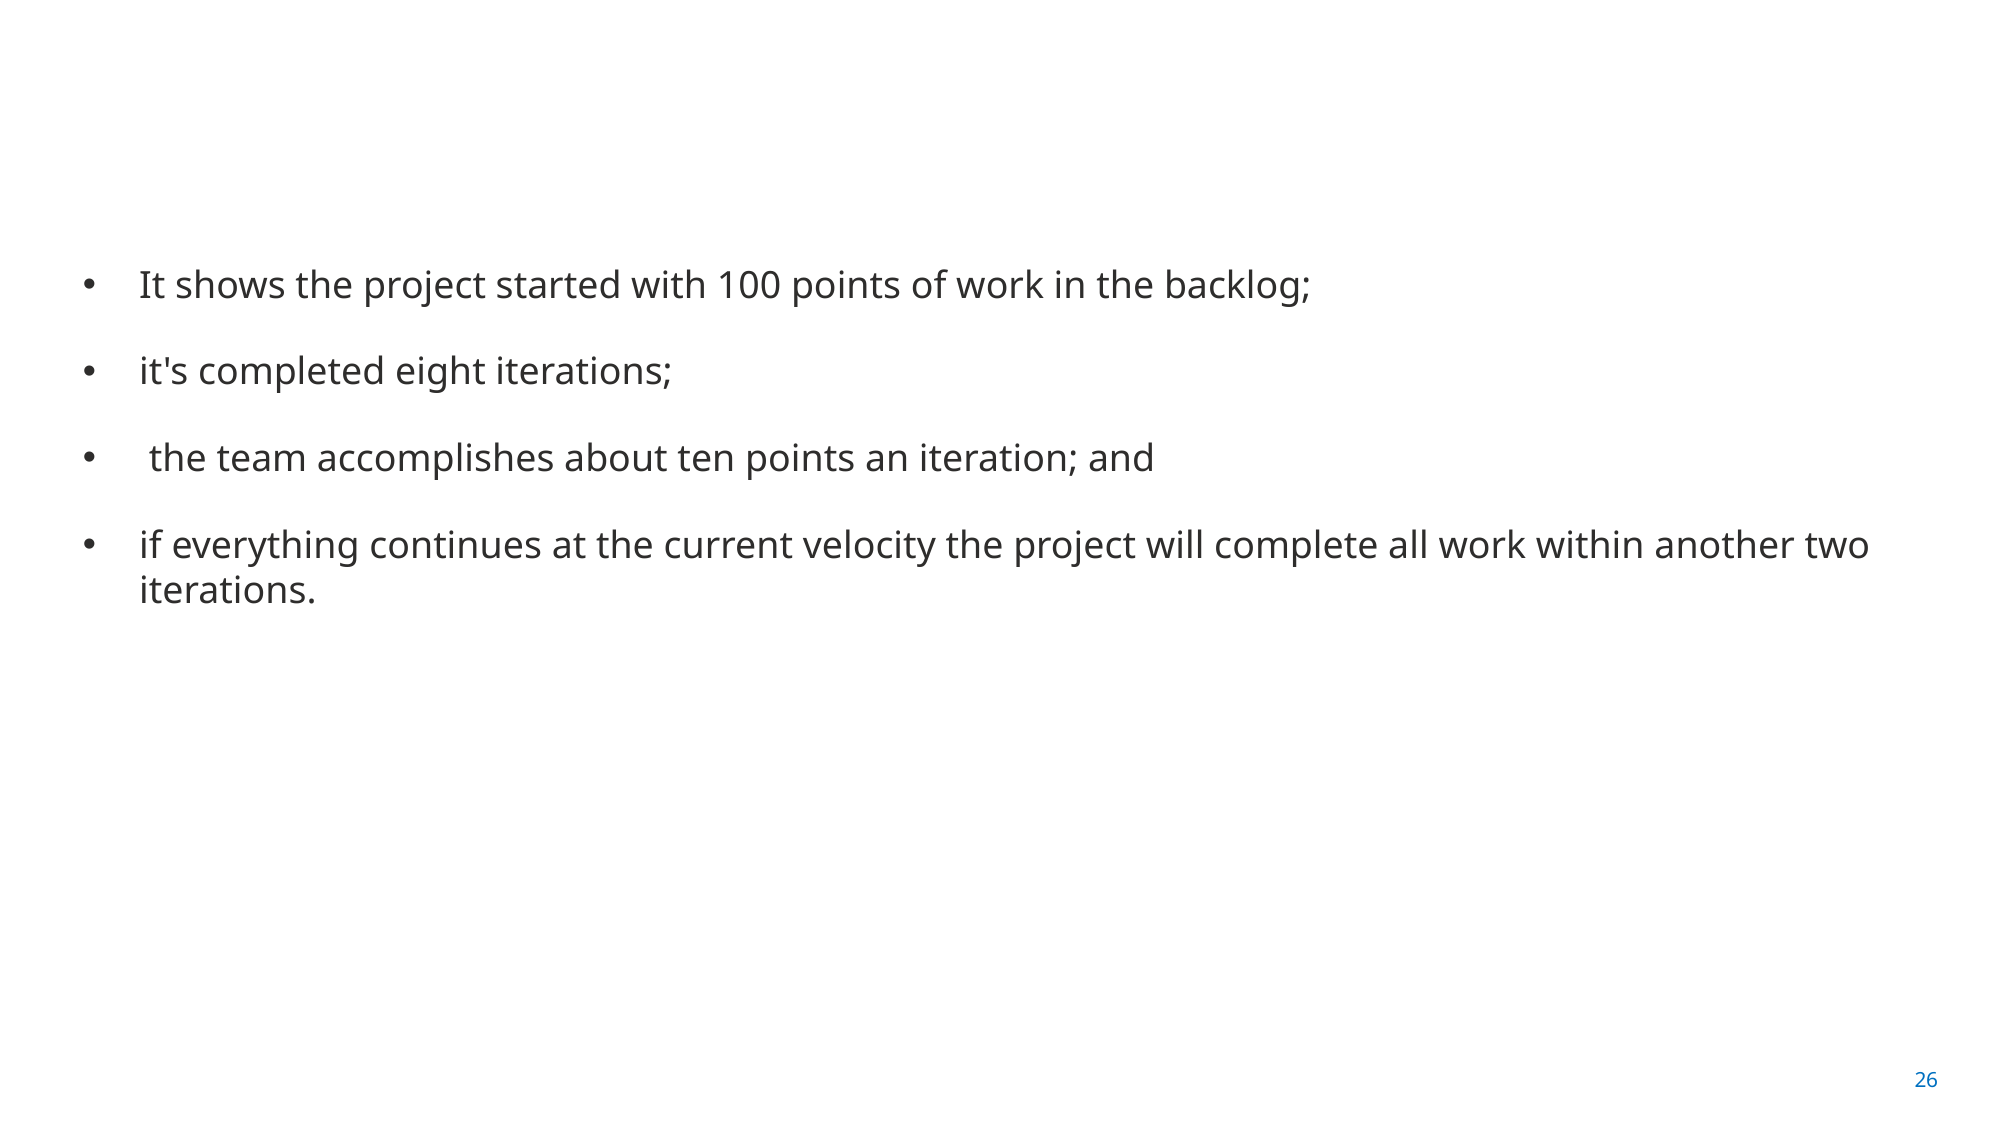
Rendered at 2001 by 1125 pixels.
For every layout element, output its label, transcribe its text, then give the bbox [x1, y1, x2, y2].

list It shows the project started with 100 points of work in the backlog; it's completed eight iterations; the team accomplishes about ten points an iteration; and if everything continues at the current velocity the project will complete all work within another two iterations. [67, 253, 1939, 1000]
